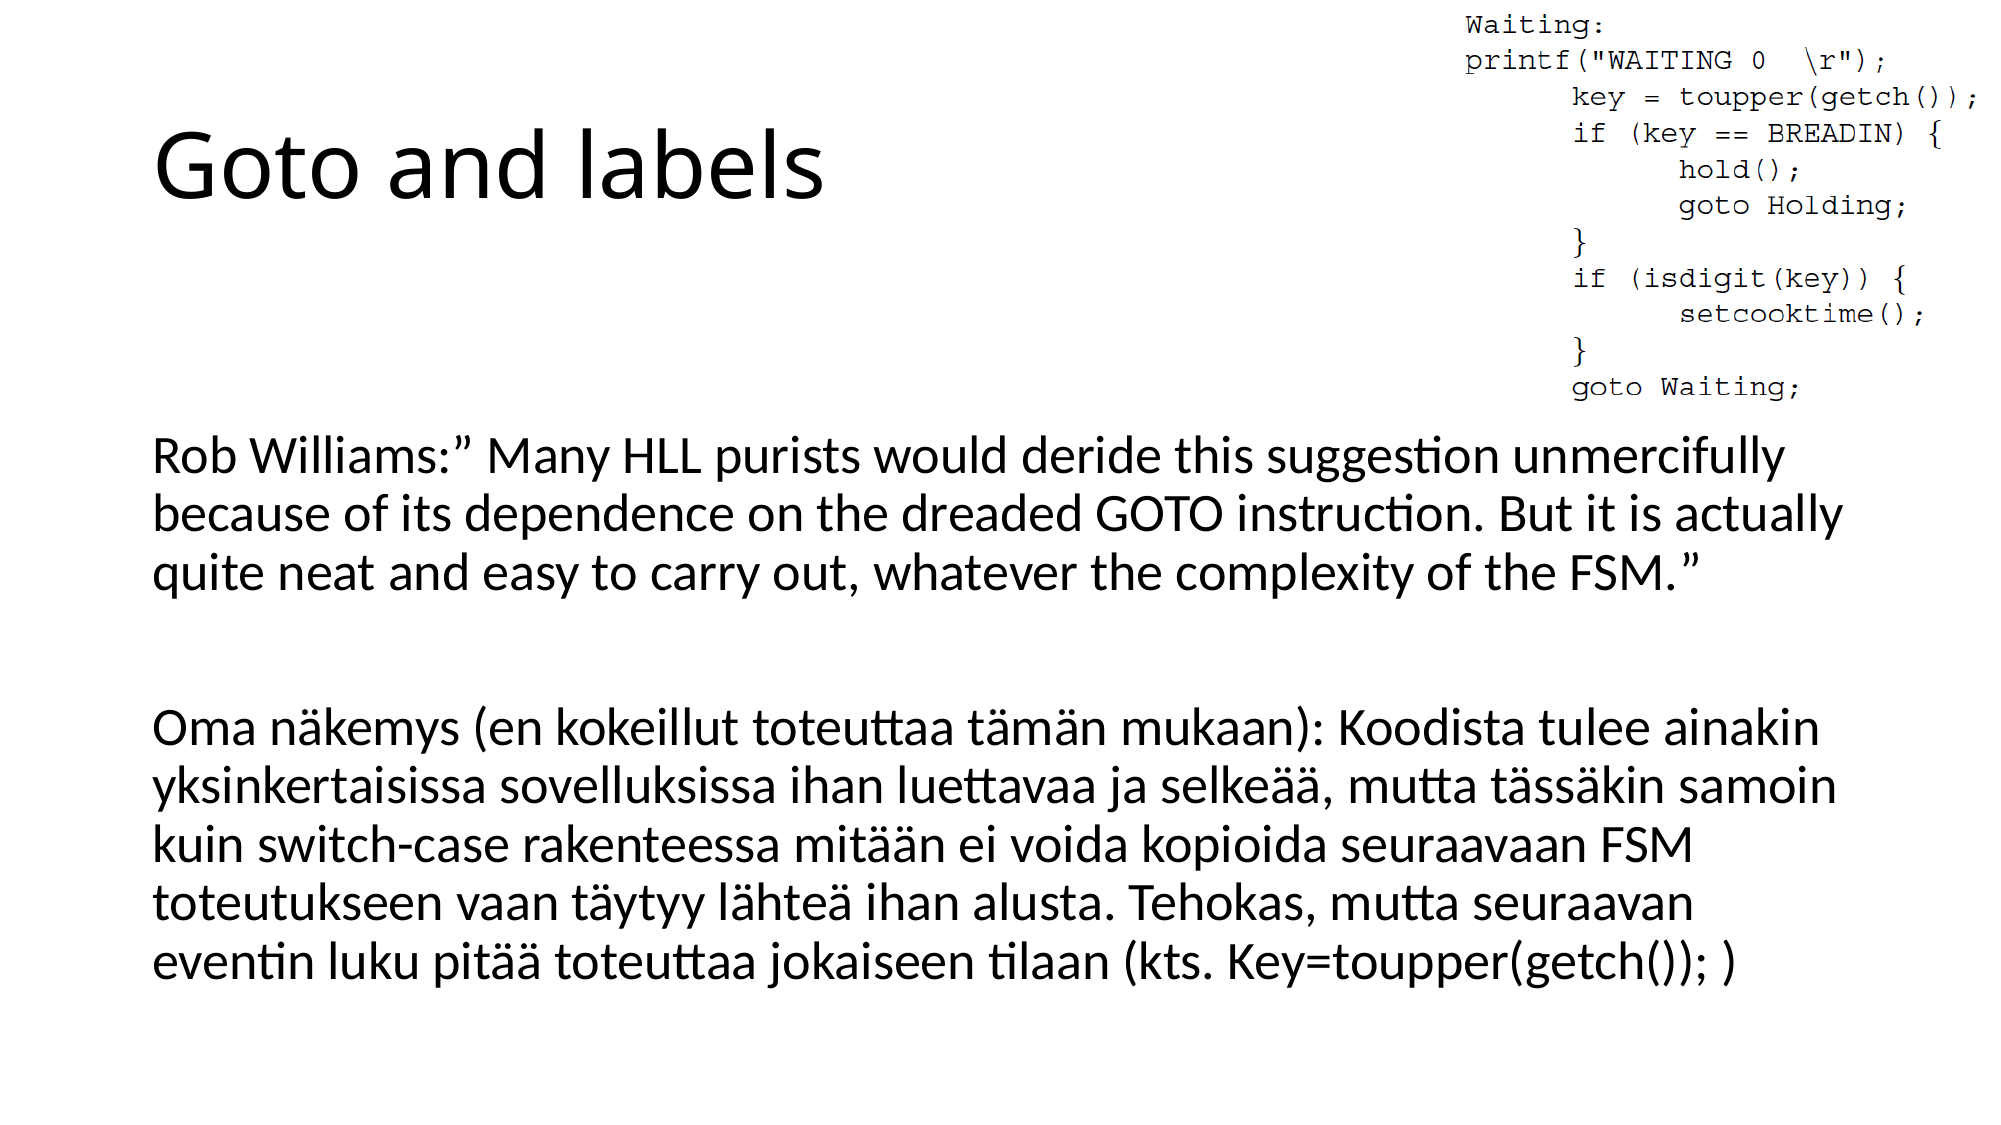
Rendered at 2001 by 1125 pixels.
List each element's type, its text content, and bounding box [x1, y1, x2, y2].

list Rob Williams:” Many HLL purists would deride this suggestion unmercifully because of its dependence on the dreaded GOTO instruction. But it is actually quite neat and easy to carry out, whatever the complexity of the FSM.” Oma näkemys (en kokeillut toteuttaa tämän mukaan): Koodista tulee ainakin yksinkertaisissa sovelluksissa ihan luettavaa ja selkeää, mutta tässäkin samoin kuin switch-case rakenteessa mitään ei voida kopioida seuraavaan FSM toteutukseen vaan täytyy lähteä ihan alusta. Tehokas, mutta seuraavan eventin luku pitää toteuttaa jokaiseen tilaan (kts. Key=toupper(getch()); ) [137, 418, 1863, 1014]
picture [1444, 0, 2000, 419]
title Goto and labels [137, 59, 1444, 278]
